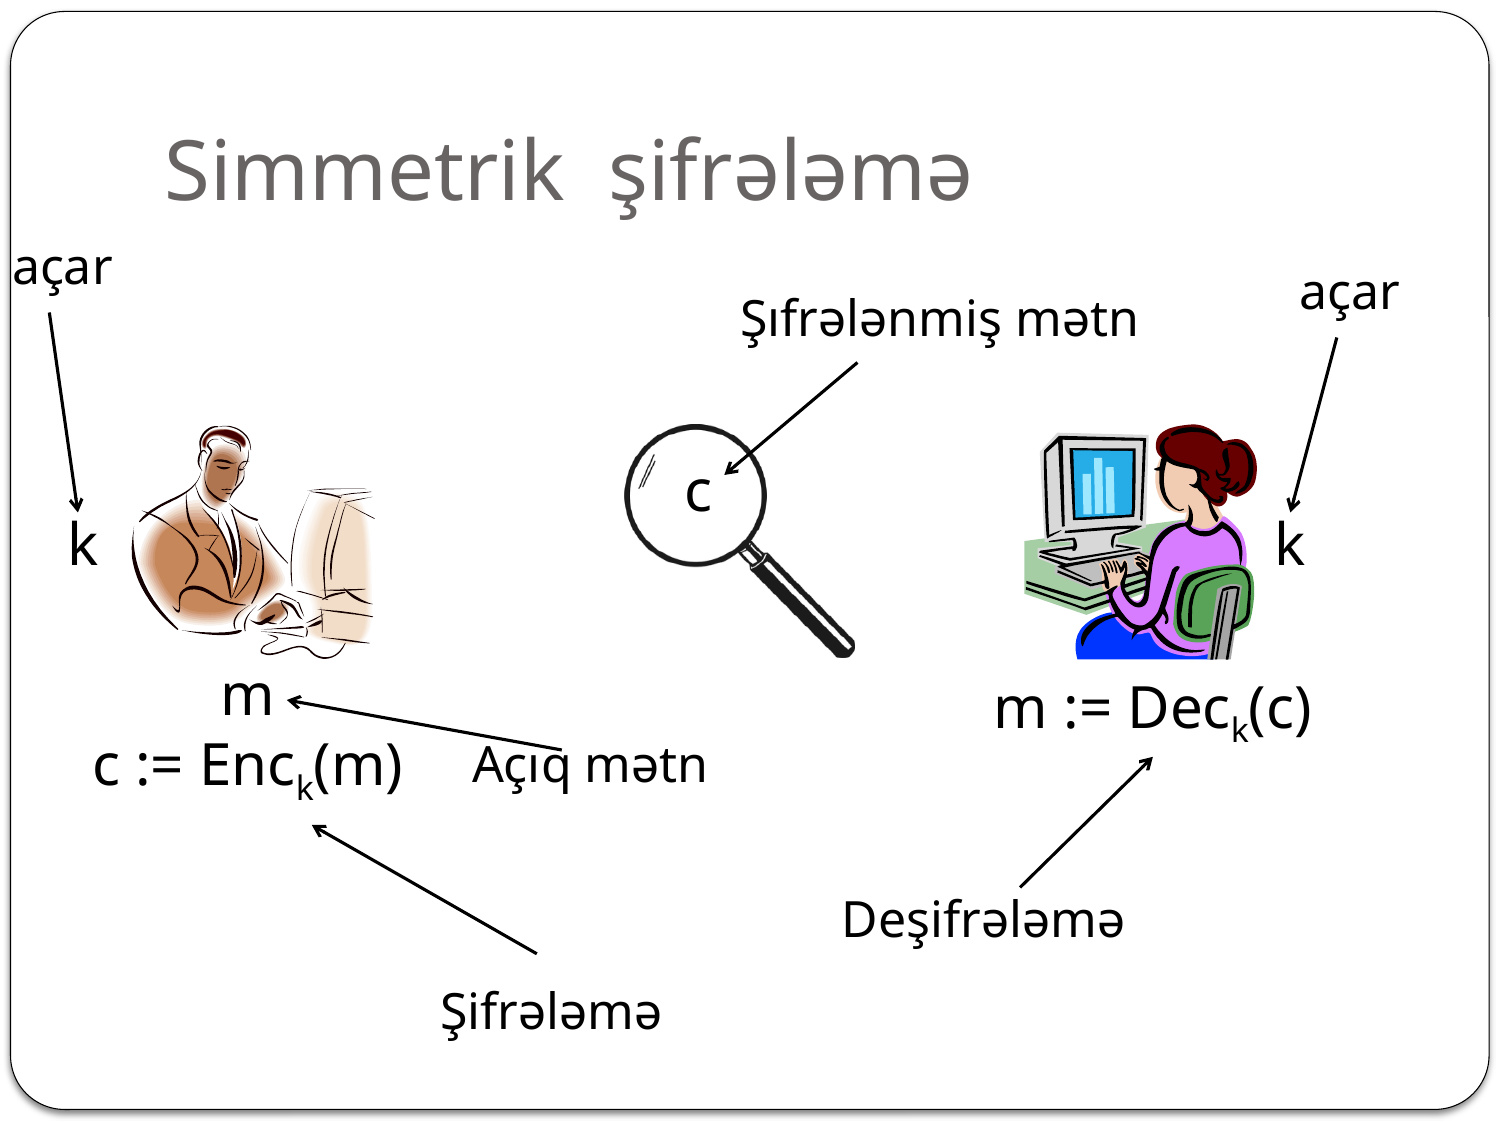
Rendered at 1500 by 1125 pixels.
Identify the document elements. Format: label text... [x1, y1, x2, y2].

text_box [286, 699, 563, 751]
text_box Açıq mətn [457, 724, 724, 800]
text_box Şıfrələnmiş mətn [725, 279, 1155, 354]
text_box m := Deck(c) [979, 662, 1327, 757]
picture [124, 423, 376, 662]
text_box m c := Enck(m) [77, 649, 419, 815]
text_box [1290, 337, 1337, 513]
picture [624, 424, 855, 658]
picture [1024, 423, 1258, 662]
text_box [1019, 748, 1154, 888]
text_box k [53, 500, 114, 585]
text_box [49, 312, 79, 513]
text_box k [1263, 500, 1321, 585]
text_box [724, 362, 858, 476]
text_box Deşifrələmə [827, 880, 1141, 955]
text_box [311, 824, 538, 955]
text_box açar [0, 227, 128, 302]
text_box açar [1284, 252, 1416, 327]
text_box Şifrələmə [425, 972, 678, 1047]
title Simmetrik şifrələmə [150, 45, 1425, 233]
